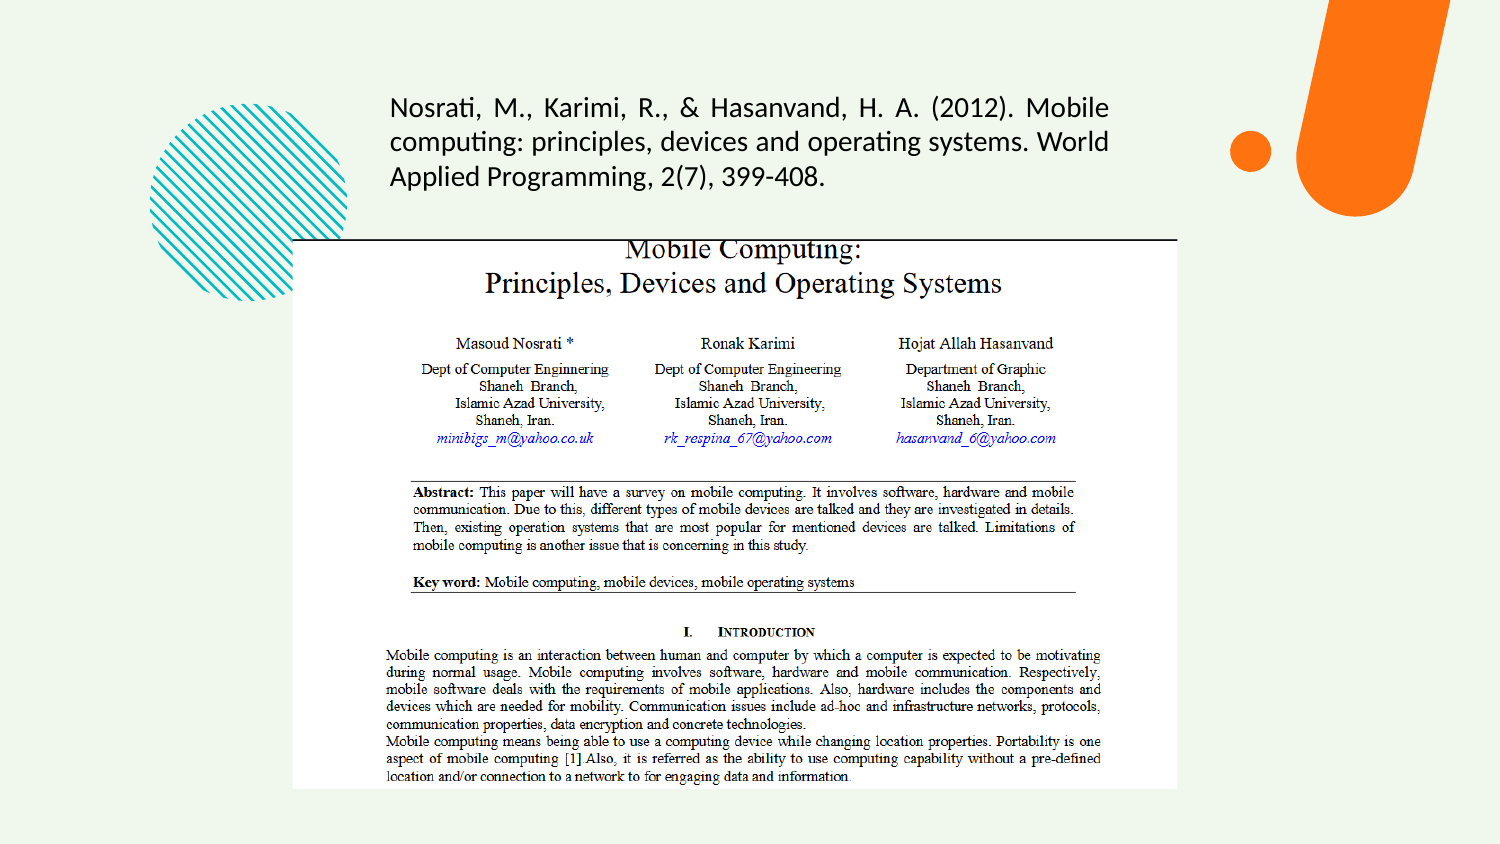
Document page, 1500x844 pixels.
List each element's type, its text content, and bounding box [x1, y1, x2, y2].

text_box Nosrati, M., Karimi, R., & Hasanvand, H. A. (2012). Mobile computing: principles, devices and operating systems. World Applied Programming, 2(7), 399-408. [374, 80, 1125, 201]
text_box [149, 103, 348, 302]
picture [292, 239, 1178, 789]
